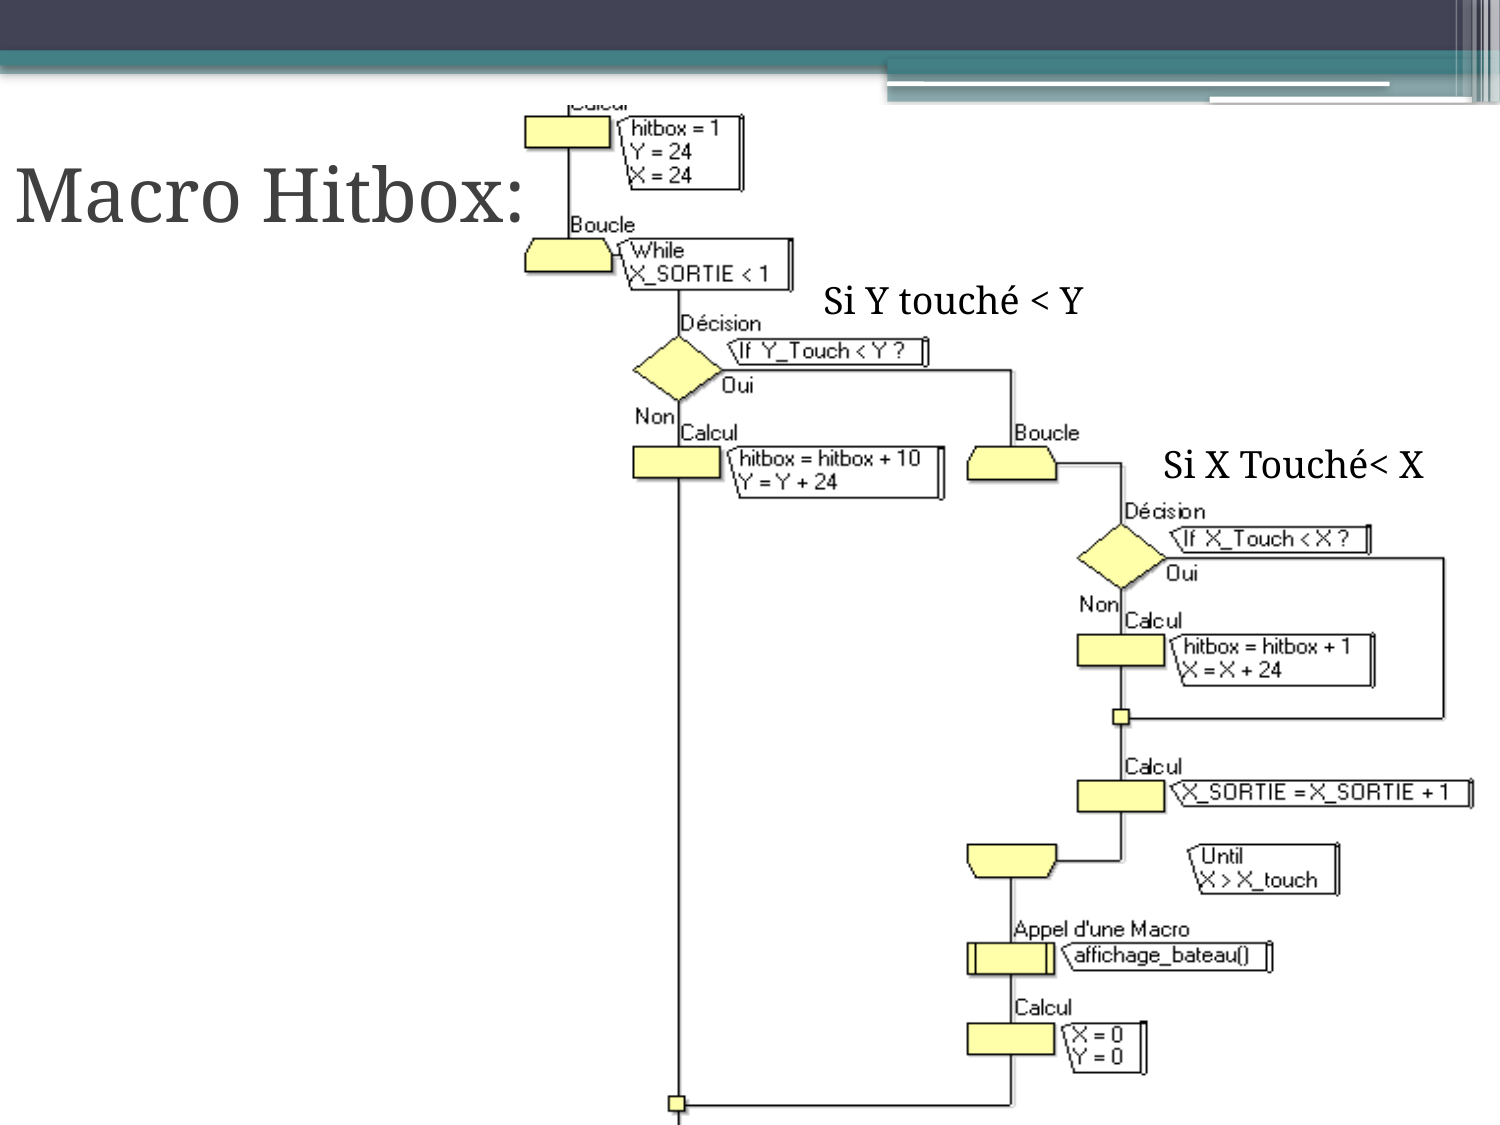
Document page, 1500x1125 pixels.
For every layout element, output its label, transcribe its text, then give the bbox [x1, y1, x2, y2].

picture [515, 105, 1500, 1125]
text_box Macro Hitbox: [0, 140, 508, 246]
